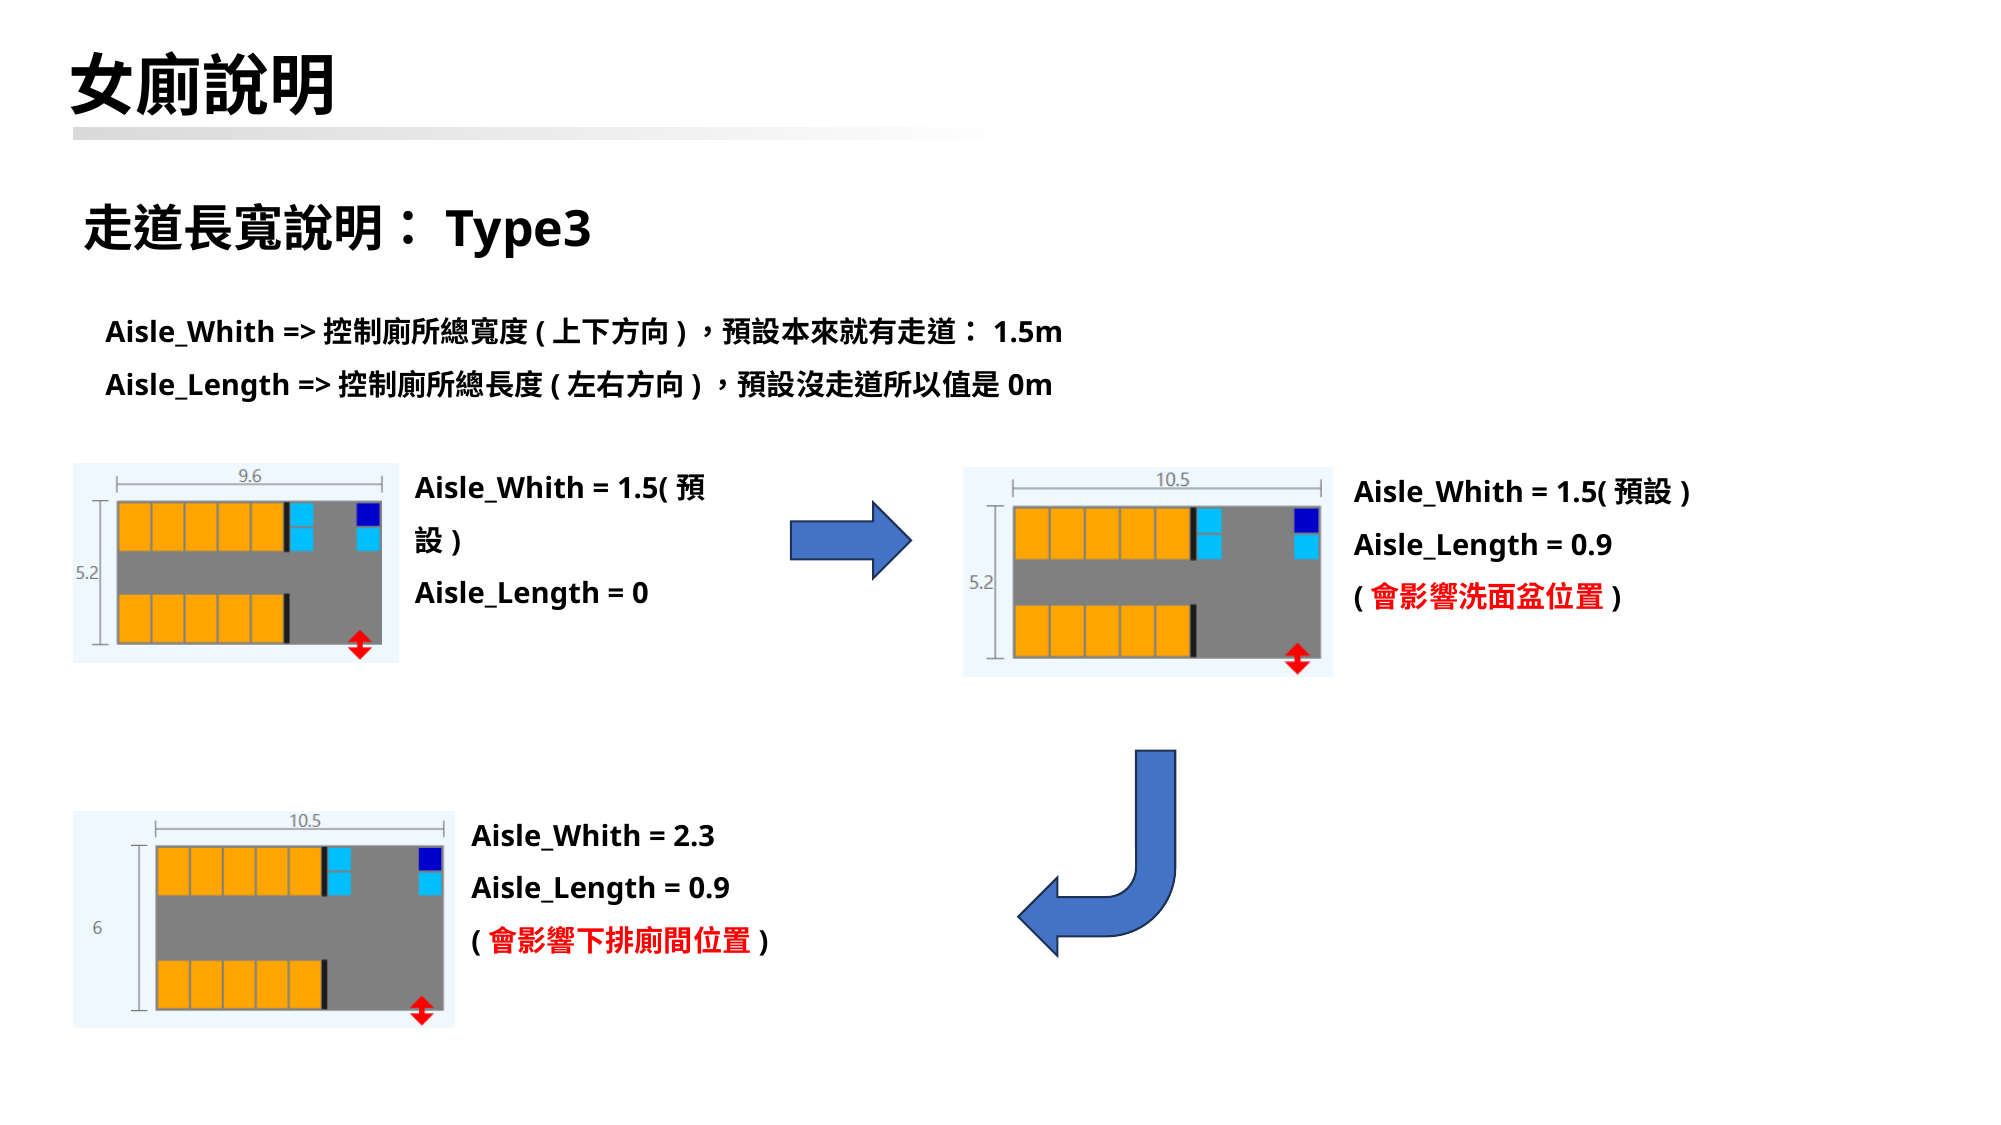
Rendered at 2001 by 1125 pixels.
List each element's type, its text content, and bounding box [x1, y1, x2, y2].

text_box Aisle_Whith = 1.5(預設) Aisle_Length = 0.9 (會影響洗面盆位置) [1321, 448, 2000, 621]
text_box Aisle_Whith = 2.3 Aisle_Length = 0.9 (會影響下排廁間位置) [439, 792, 833, 965]
text_box 女廁說明 [54, 35, 1202, 131]
picture [73, 463, 399, 663]
text_box [789, 500, 913, 581]
text_box [72, 127, 1019, 141]
text_box [1016, 749, 1177, 959]
text_box Aisle_Whith = 1.5(預設) Aisle_Length = 0 [382, 444, 764, 617]
picture [73, 811, 455, 1028]
text_box 走道長寬說明：Type3 [51, 159, 622, 265]
picture [963, 467, 1333, 677]
text_box Aisle_Whith =>控制廁所總寬度(上下方向)，預設本來就有走道：1.5m Aisle_Length =>控制廁所總長度(左右方向)，預設沒走道所以值是0m [73, 288, 1435, 409]
